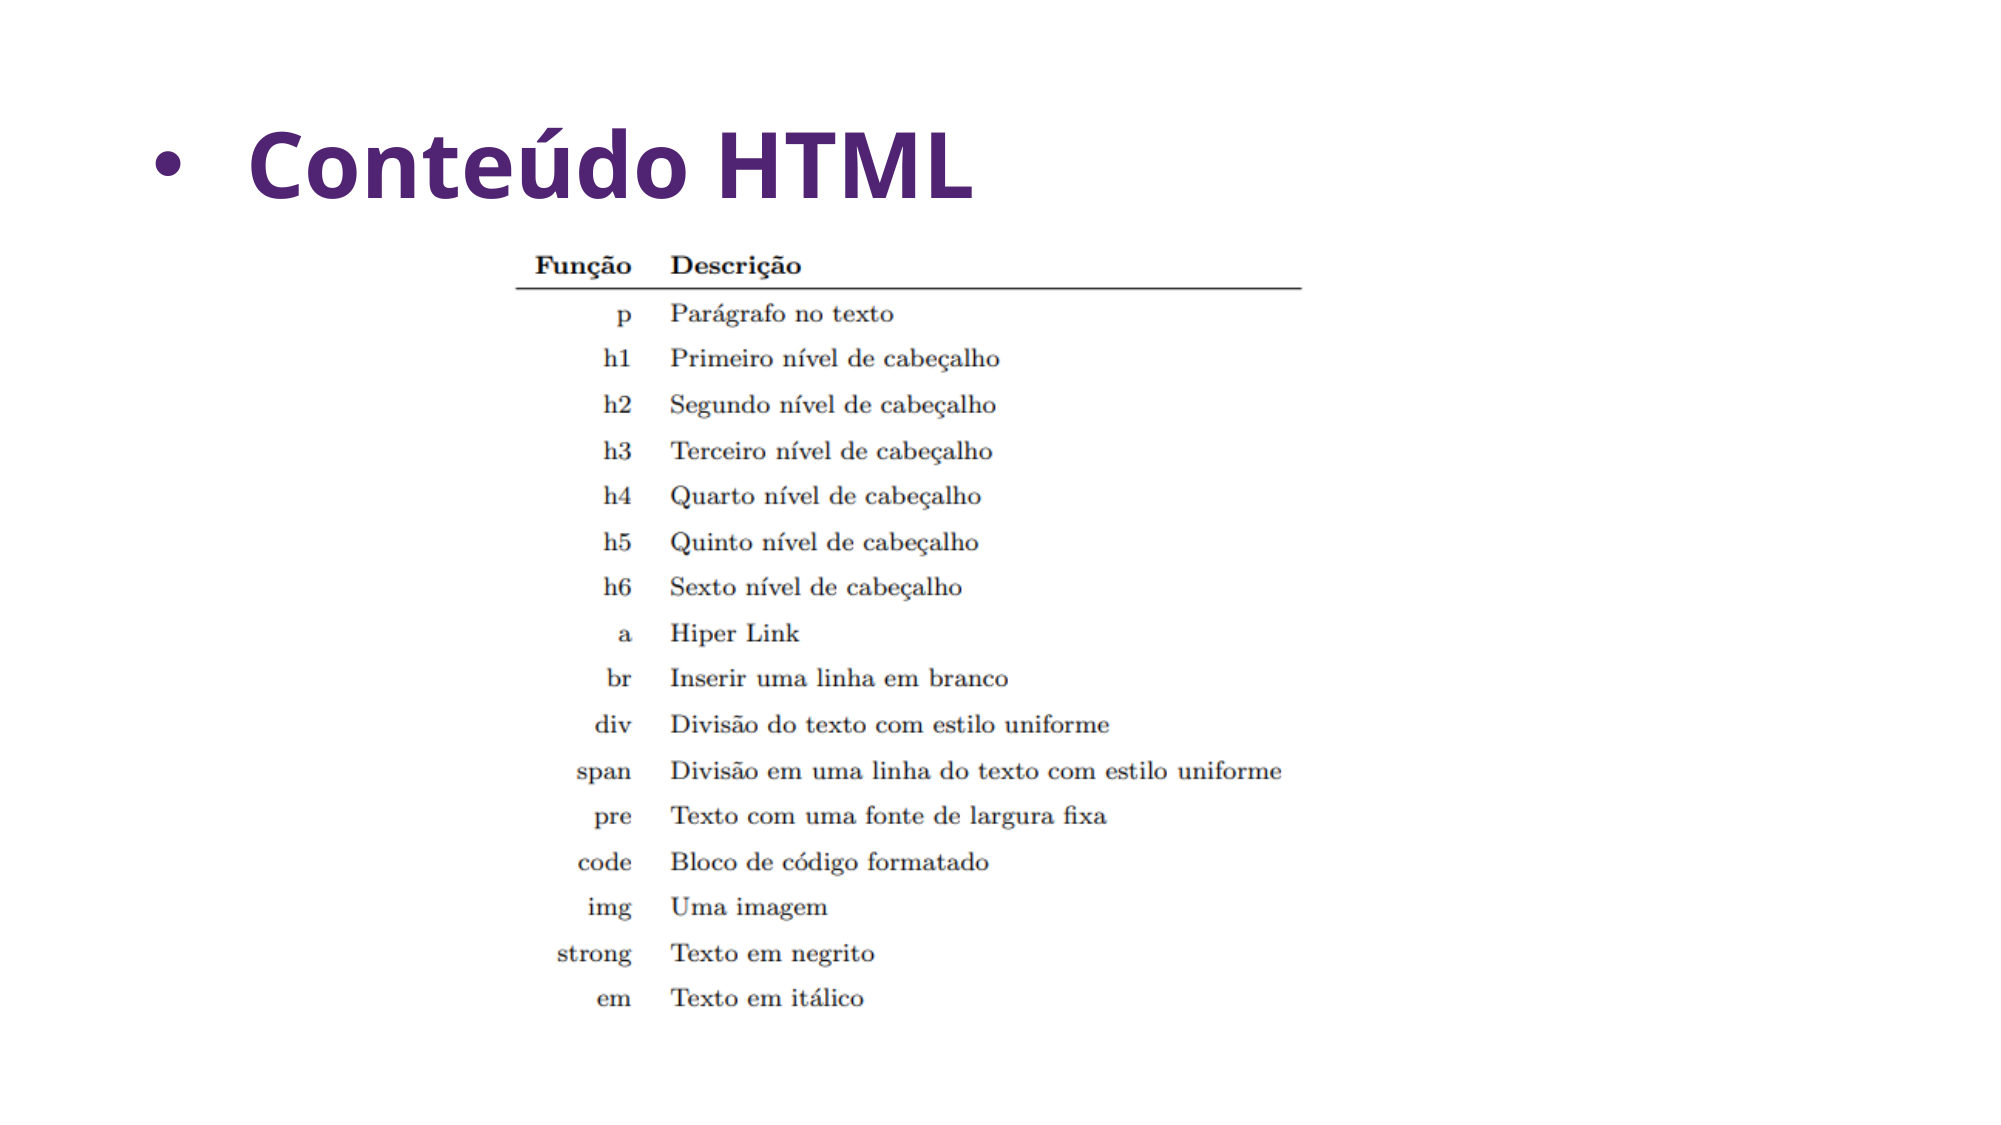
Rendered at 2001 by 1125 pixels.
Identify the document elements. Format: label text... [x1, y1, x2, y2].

picture [327, 246, 1519, 1028]
title Conteúdo HTML [137, 59, 1863, 278]
